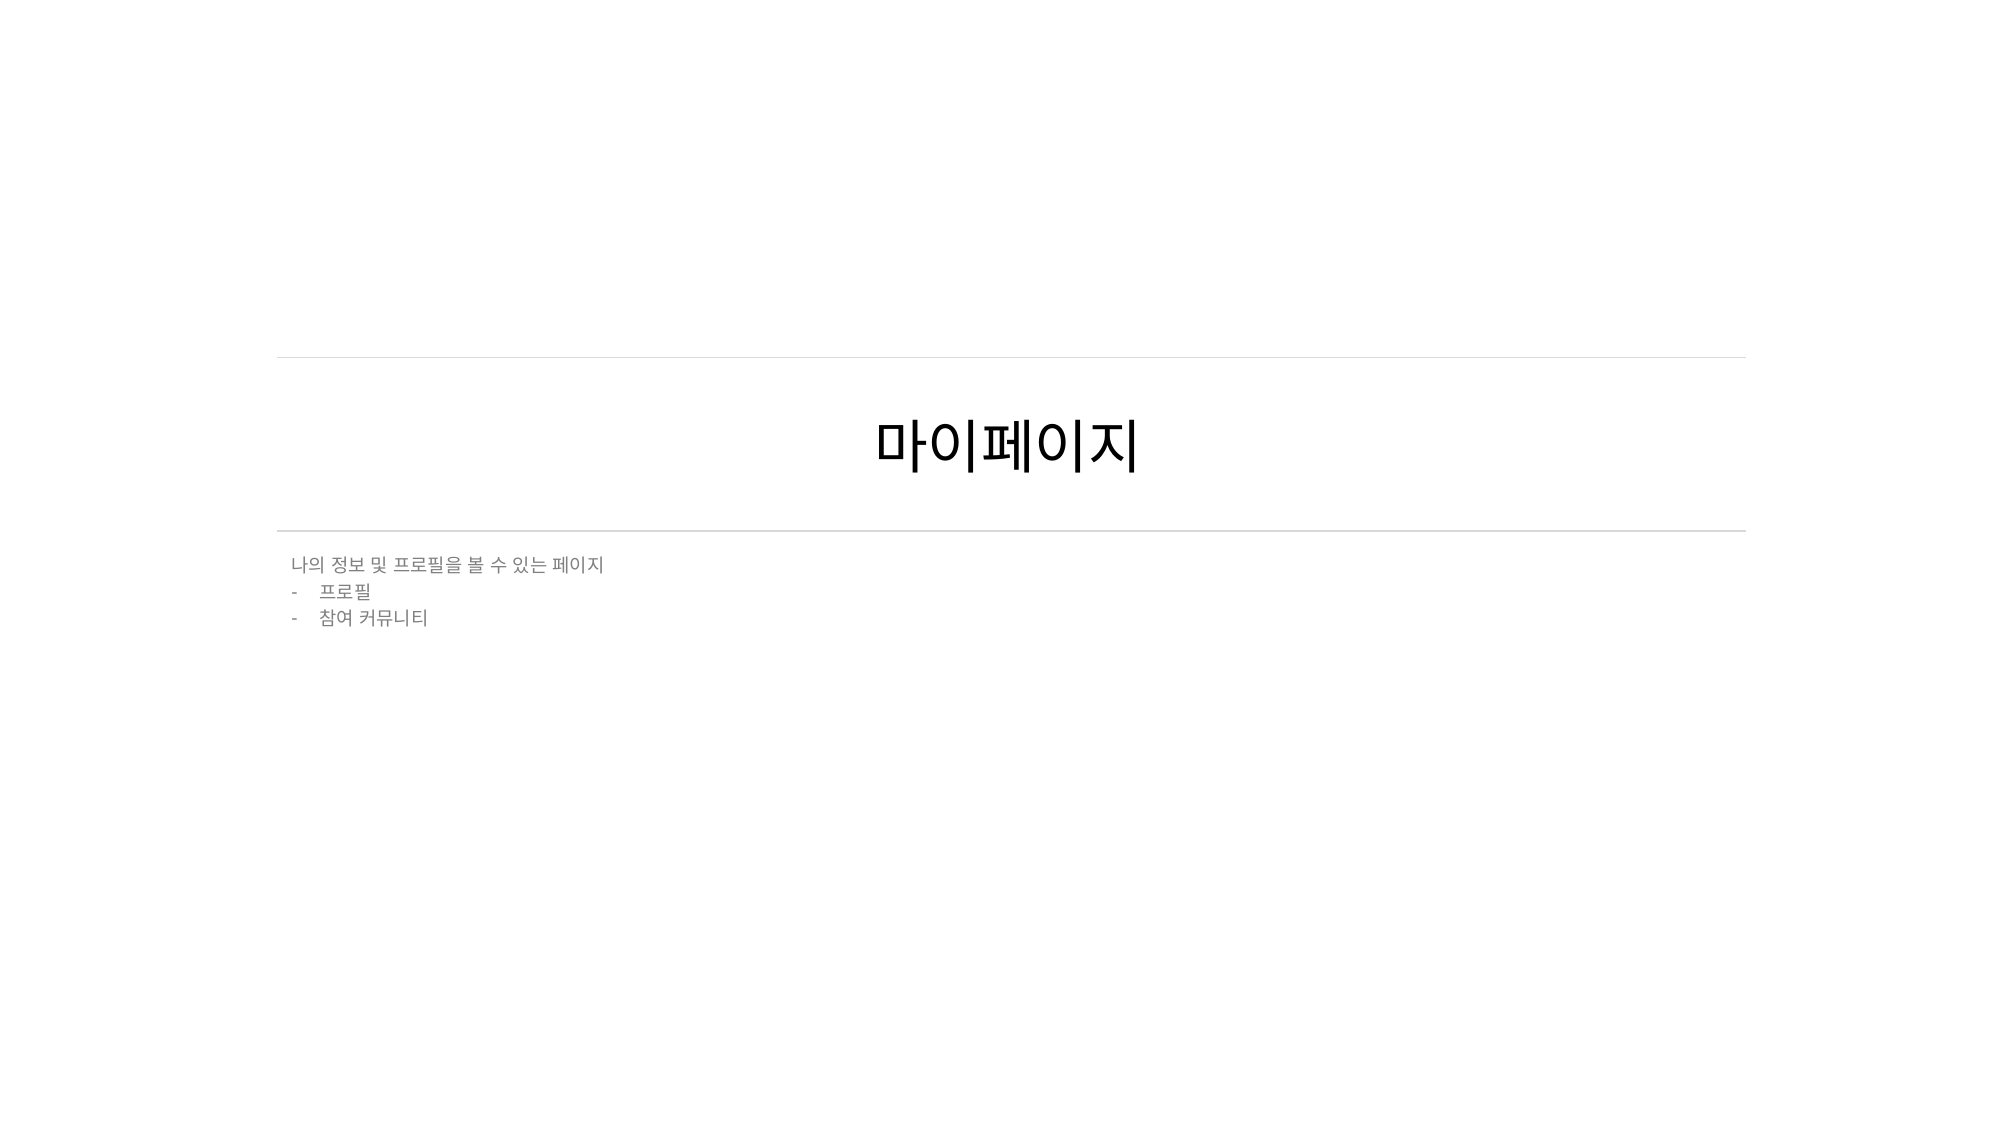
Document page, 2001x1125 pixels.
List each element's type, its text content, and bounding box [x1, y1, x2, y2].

list 나의 정보 및 프로필을 볼 수 있는 페이지 프로필 참여 커뮤니티 [276, 546, 1746, 900]
title 마이페이지 [70, 375, 1945, 515]
